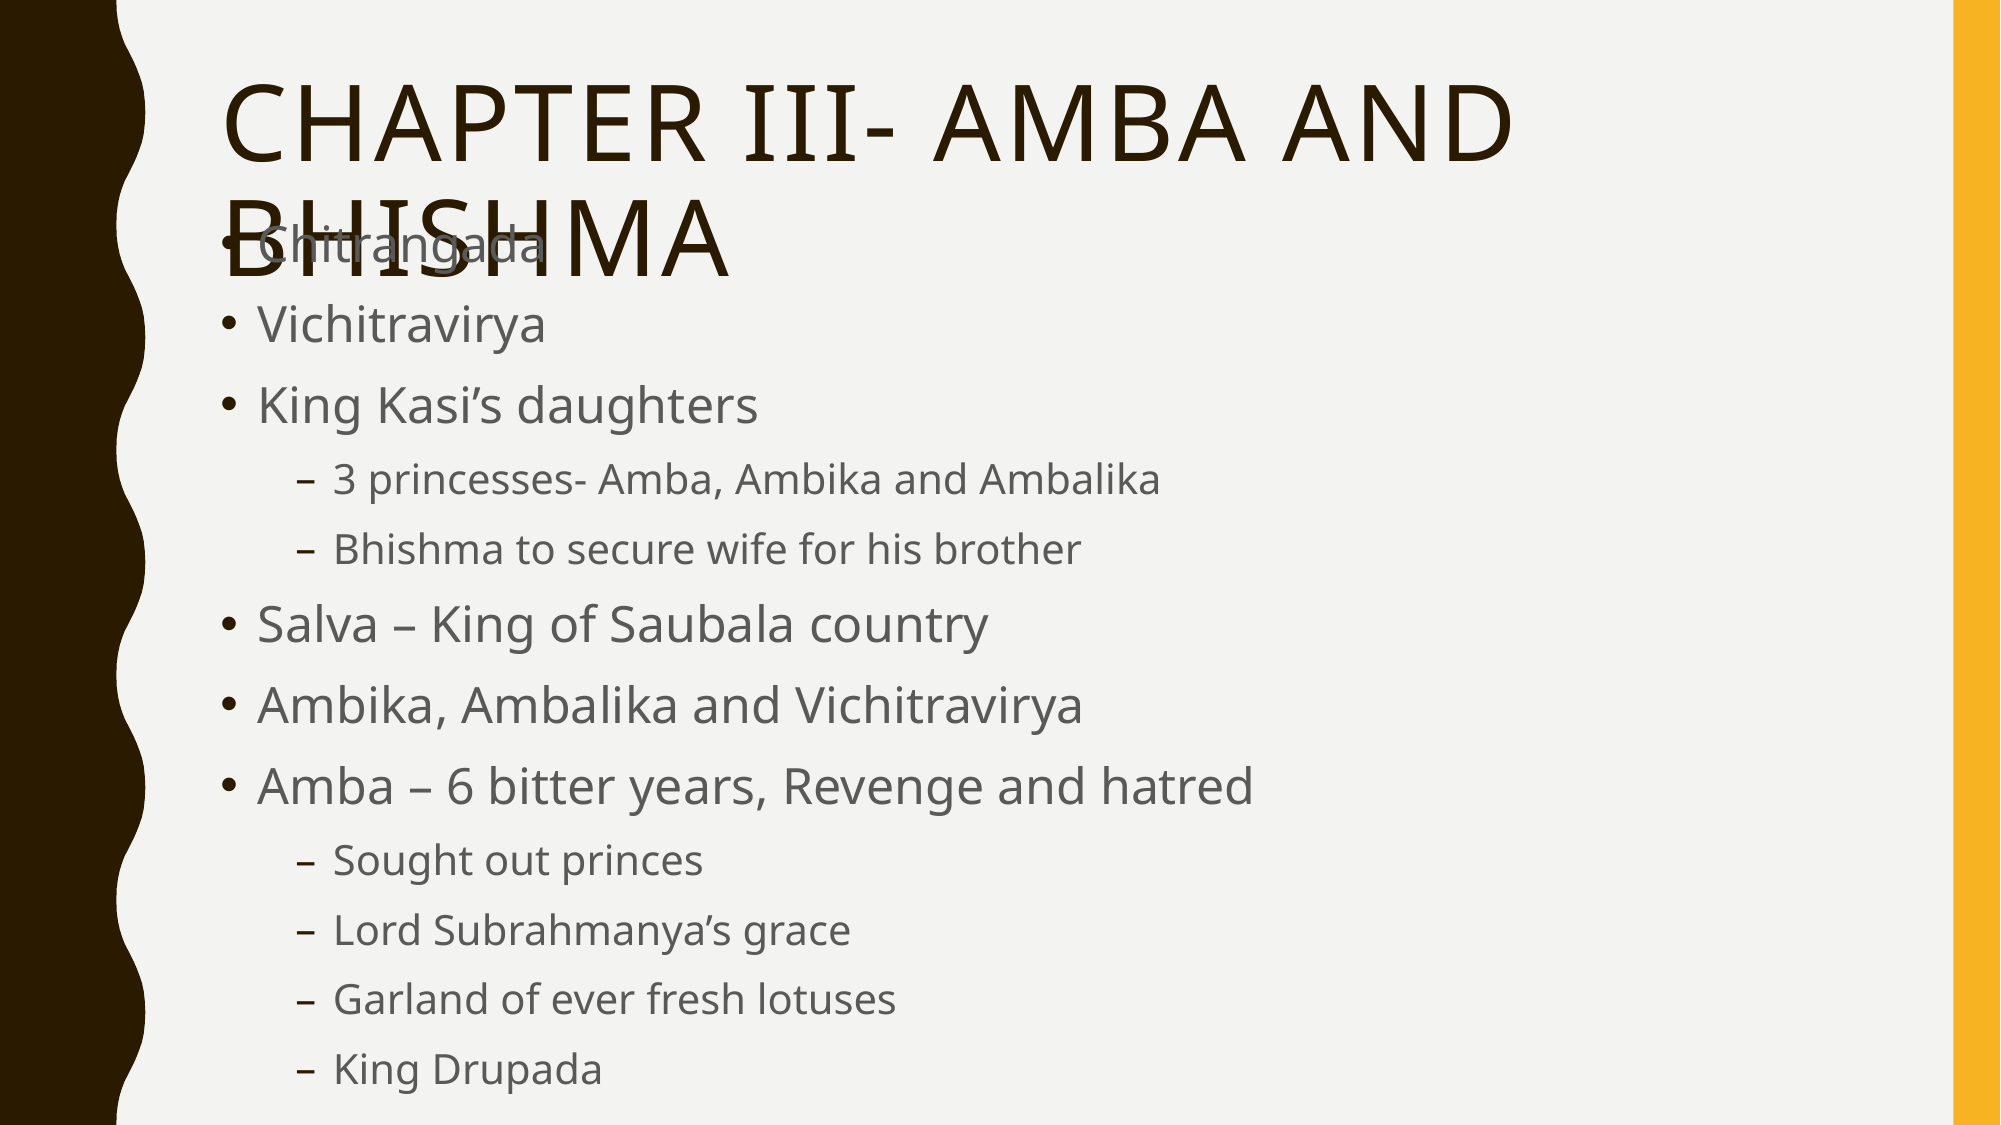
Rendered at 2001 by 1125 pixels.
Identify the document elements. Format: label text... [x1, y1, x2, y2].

title Chapter iii- amba and bhishma [205, 62, 1875, 198]
list Chitrangada Vichitravirya King Kasi’s daughters 3 princesses- Amba, Ambika and Ambalika Bhishma to secure wife for his brother Salva – King of Saubala country Ambika, Ambalika and Vichitravirya Amba – 6 bitter years, Revenge and hatred Sought out princes Lord Subrahmanya’s grace Garland of ever fresh lotuses King Drupada [205, 198, 1875, 1125]
